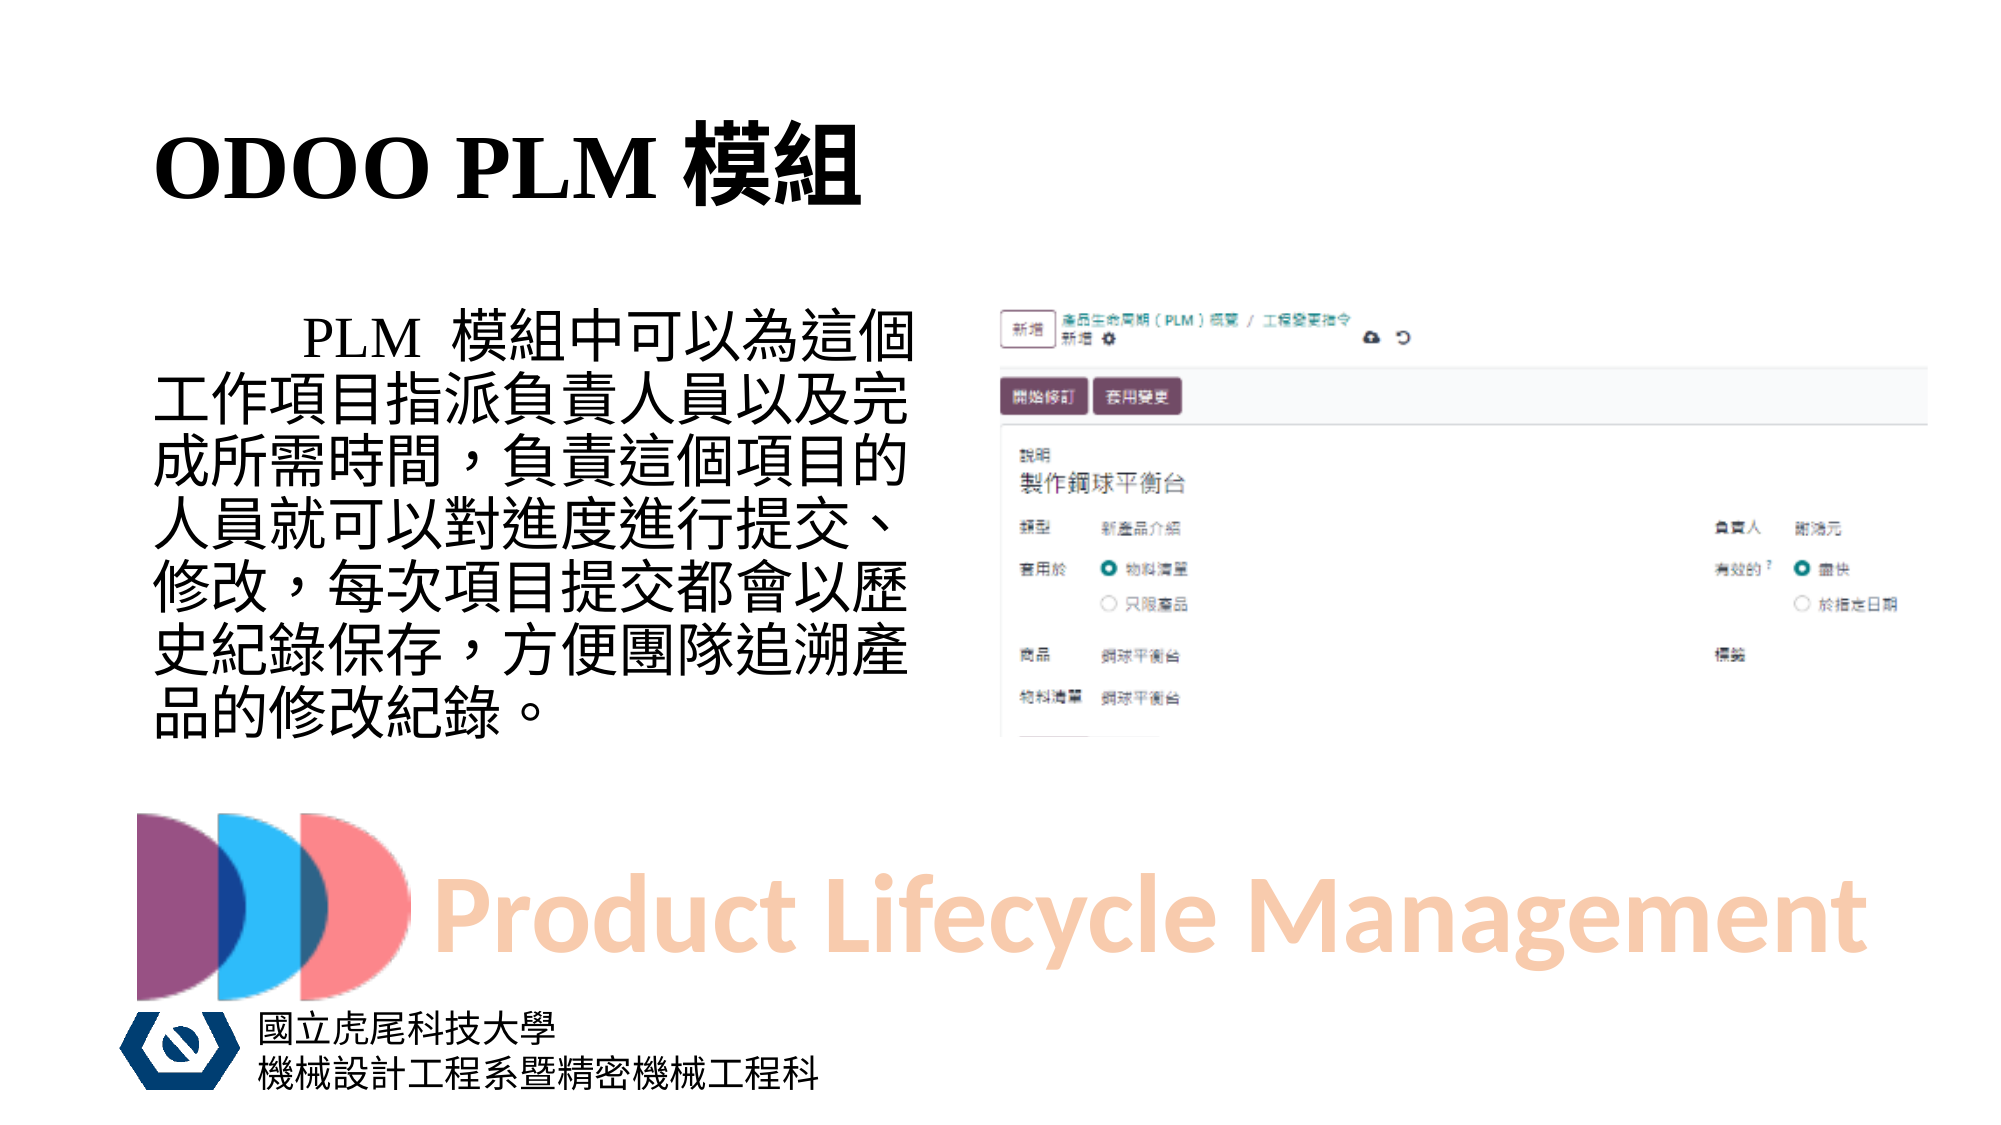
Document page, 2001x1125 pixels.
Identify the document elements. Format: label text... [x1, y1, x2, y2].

picture [137, 771, 411, 997]
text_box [119, 997, 838, 1104]
text_box Product Lifecycle Management [417, 832, 1886, 983]
title ODOO PLM模組 [137, 59, 1863, 278]
list PLM 模組中可以為這個工作項目指派負責人員以及完成所需時間，負責這個項目的人員就可以對進度進行提交、修改，每次項目提交都會以歷史紀錄保存，方便團隊追溯產品的修改紀錄。 [137, 299, 959, 1014]
picture [999, 299, 1928, 737]
